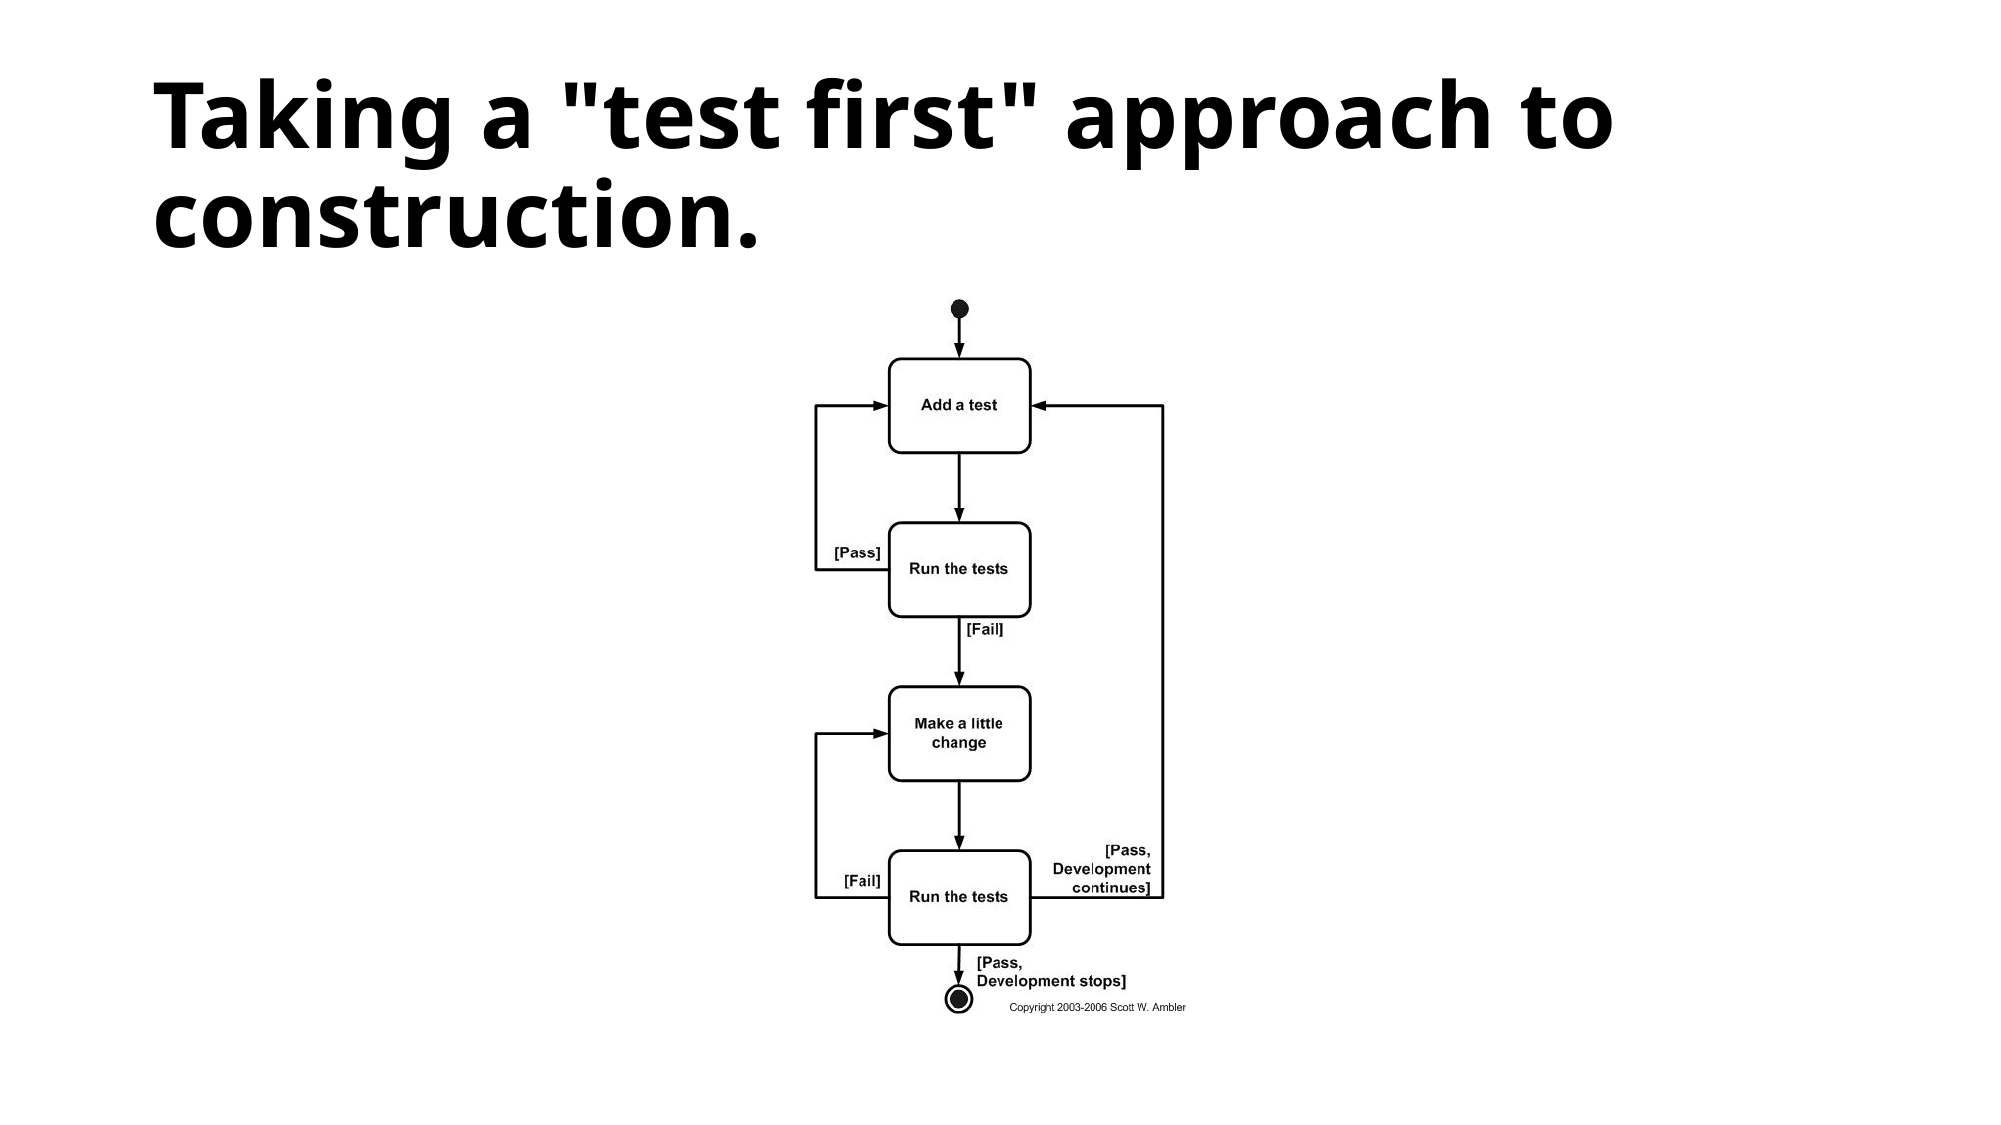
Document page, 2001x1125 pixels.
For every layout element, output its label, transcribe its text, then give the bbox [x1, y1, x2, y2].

title Taking a "test first" approach to construction. [137, 59, 1863, 278]
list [814, 299, 1186, 1014]
